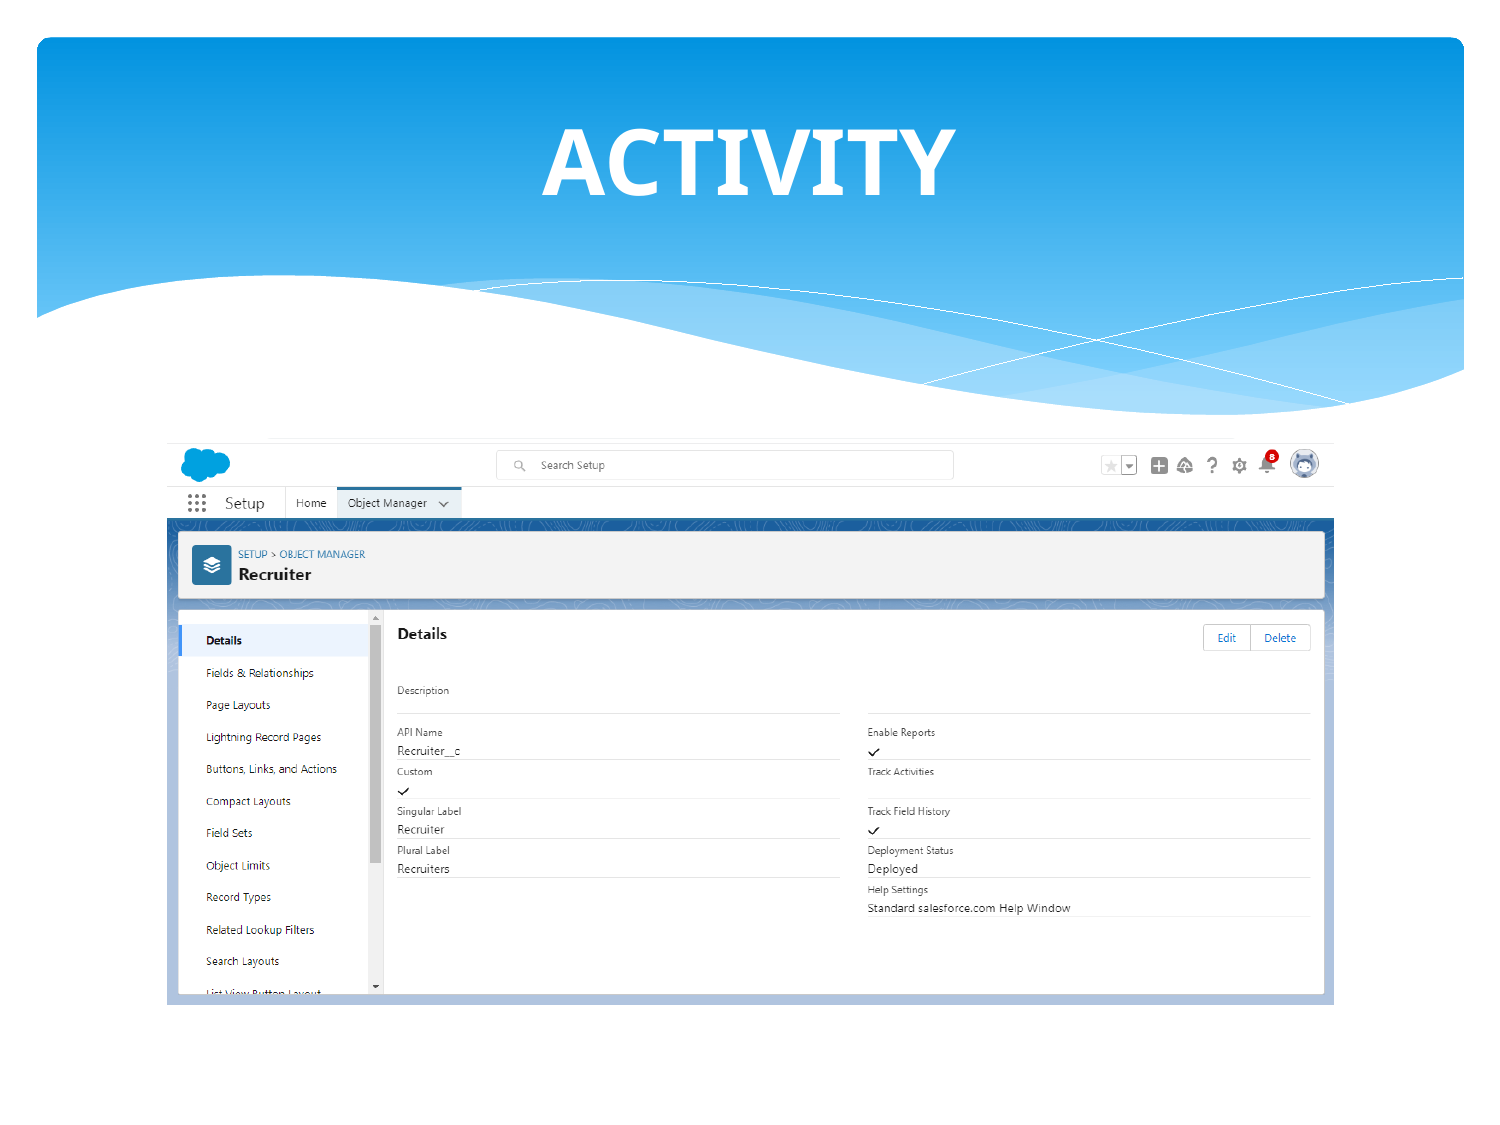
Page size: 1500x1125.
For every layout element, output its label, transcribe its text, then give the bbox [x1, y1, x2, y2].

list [167, 438, 1334, 1006]
title ACTIVITY [75, 55, 1425, 261]
